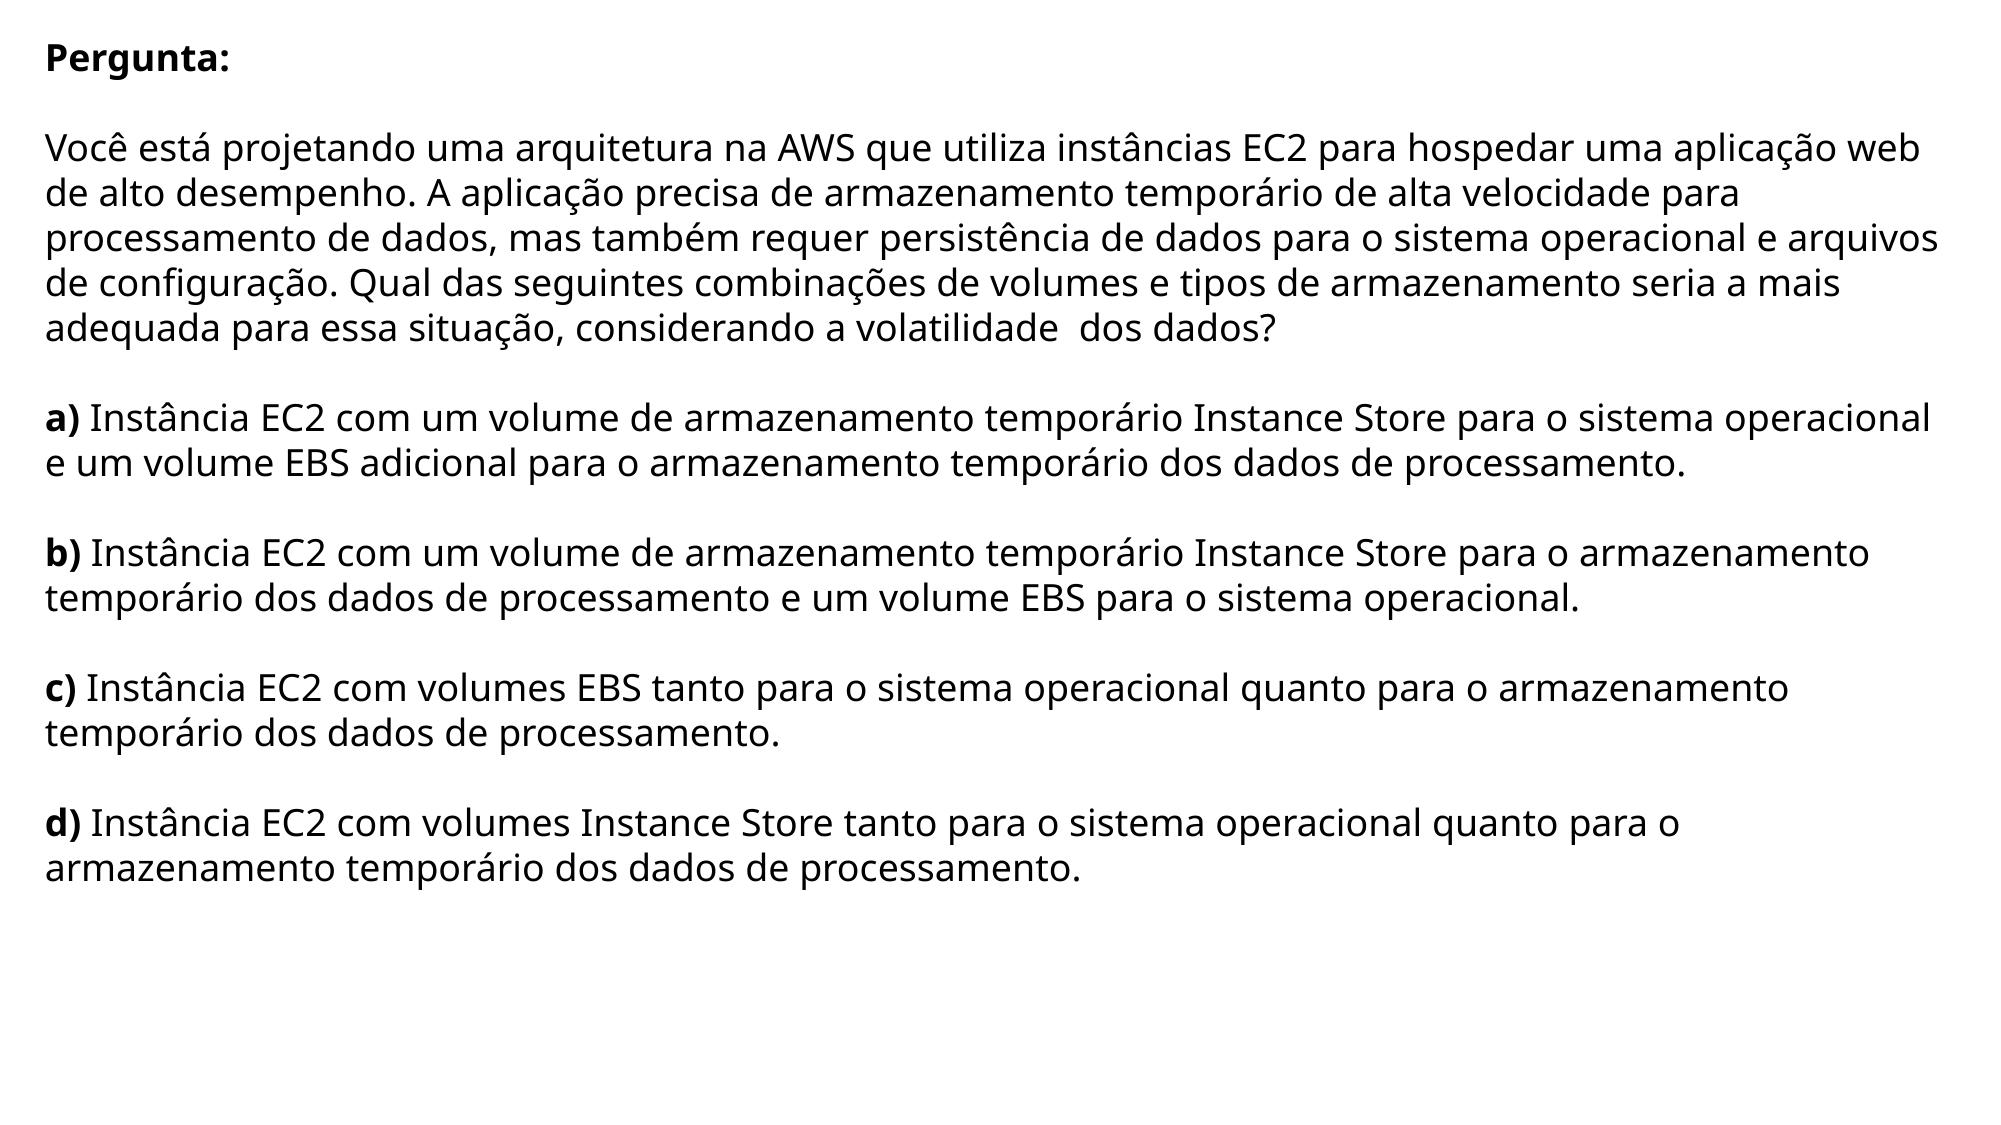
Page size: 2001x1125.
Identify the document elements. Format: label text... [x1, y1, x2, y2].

text_box Pergunta: Você está projetando uma arquitetura na AWS que utiliza instâncias EC2 para hospedar uma aplicação web de alto desempenho. A aplicação precisa de armazenamento temporário de alta velocidade para processamento de dados, mas também requer persistência de dados para o sistema operacional e arquivos de configuração. Qual das seguintes combinações de volumes e tipos de armazenamento seria a mais adequada para essa situação, considerando a volatilidade dos dados? a) Instância EC2 com um volume de armazenamento temporário Instance Store para o sistema operacional e um volume EBS adicional para o armazenamento temporário dos dados de processamento. b) Instância EC2 com um volume de armazenamento temporário Instance Store para o armazenamento temporário dos dados de processamento e um volume EBS para o sistema operacional. c) Instância EC2 com volumes EBS tanto para o sistema operacional quanto para o armazenamento temporário dos dados de processamento. d) Instância EC2 com volumes Instance Store tanto para o sistema operacional quanto para o armazenamento temporário dos dados de processamento. [29, 26, 1975, 897]
